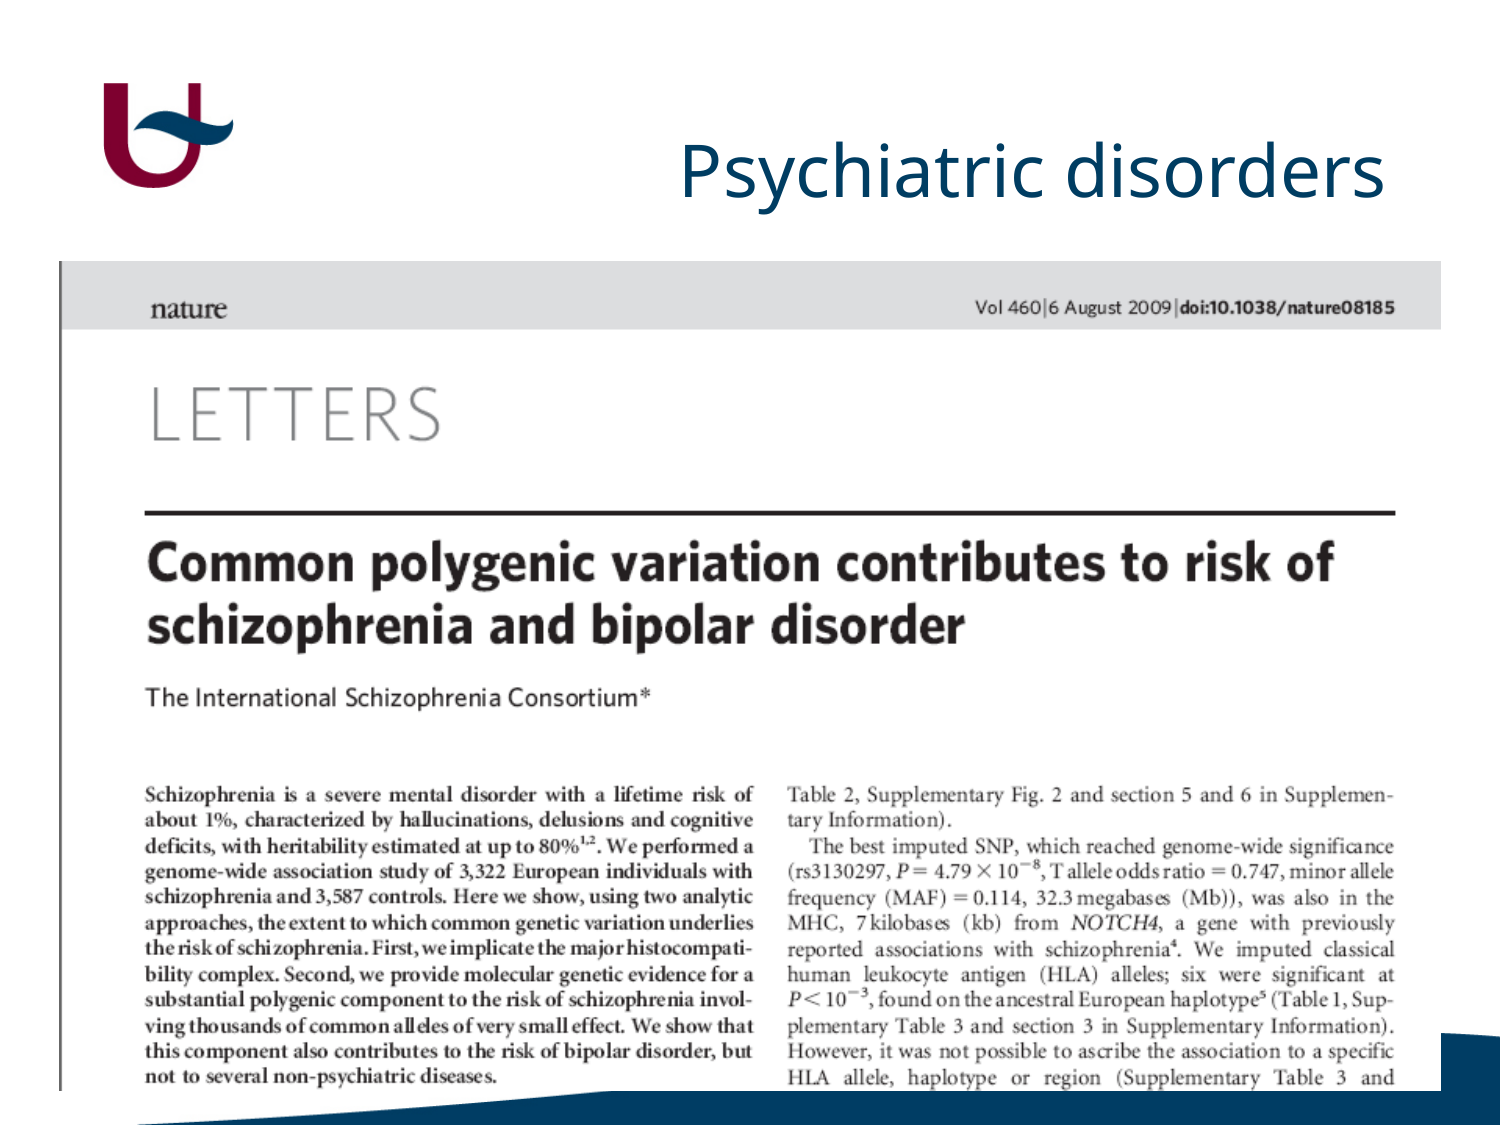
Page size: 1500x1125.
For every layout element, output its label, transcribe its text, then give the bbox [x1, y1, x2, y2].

title Psychiatric disorders [179, 115, 1388, 220]
picture [103, 83, 234, 188]
picture [59, 260, 1500, 1125]
